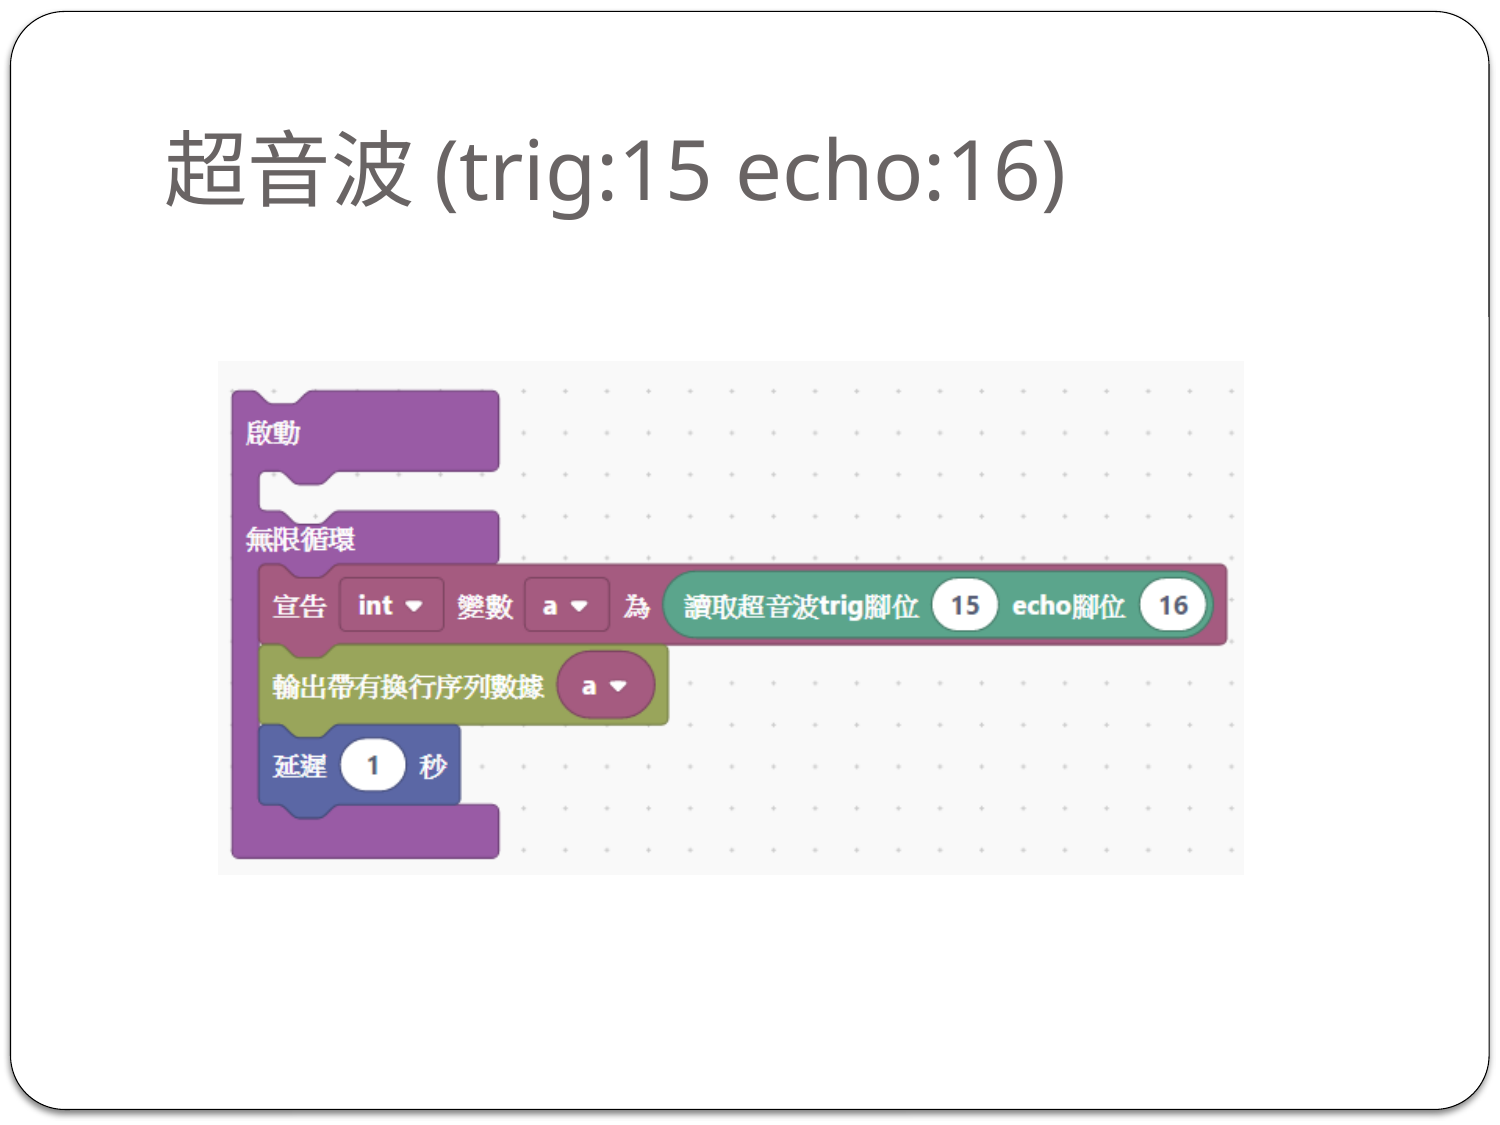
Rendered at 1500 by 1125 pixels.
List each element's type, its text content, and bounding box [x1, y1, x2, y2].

picture [218, 361, 1244, 875]
title 超音波(trig:15 echo:16) [150, 45, 1425, 233]
